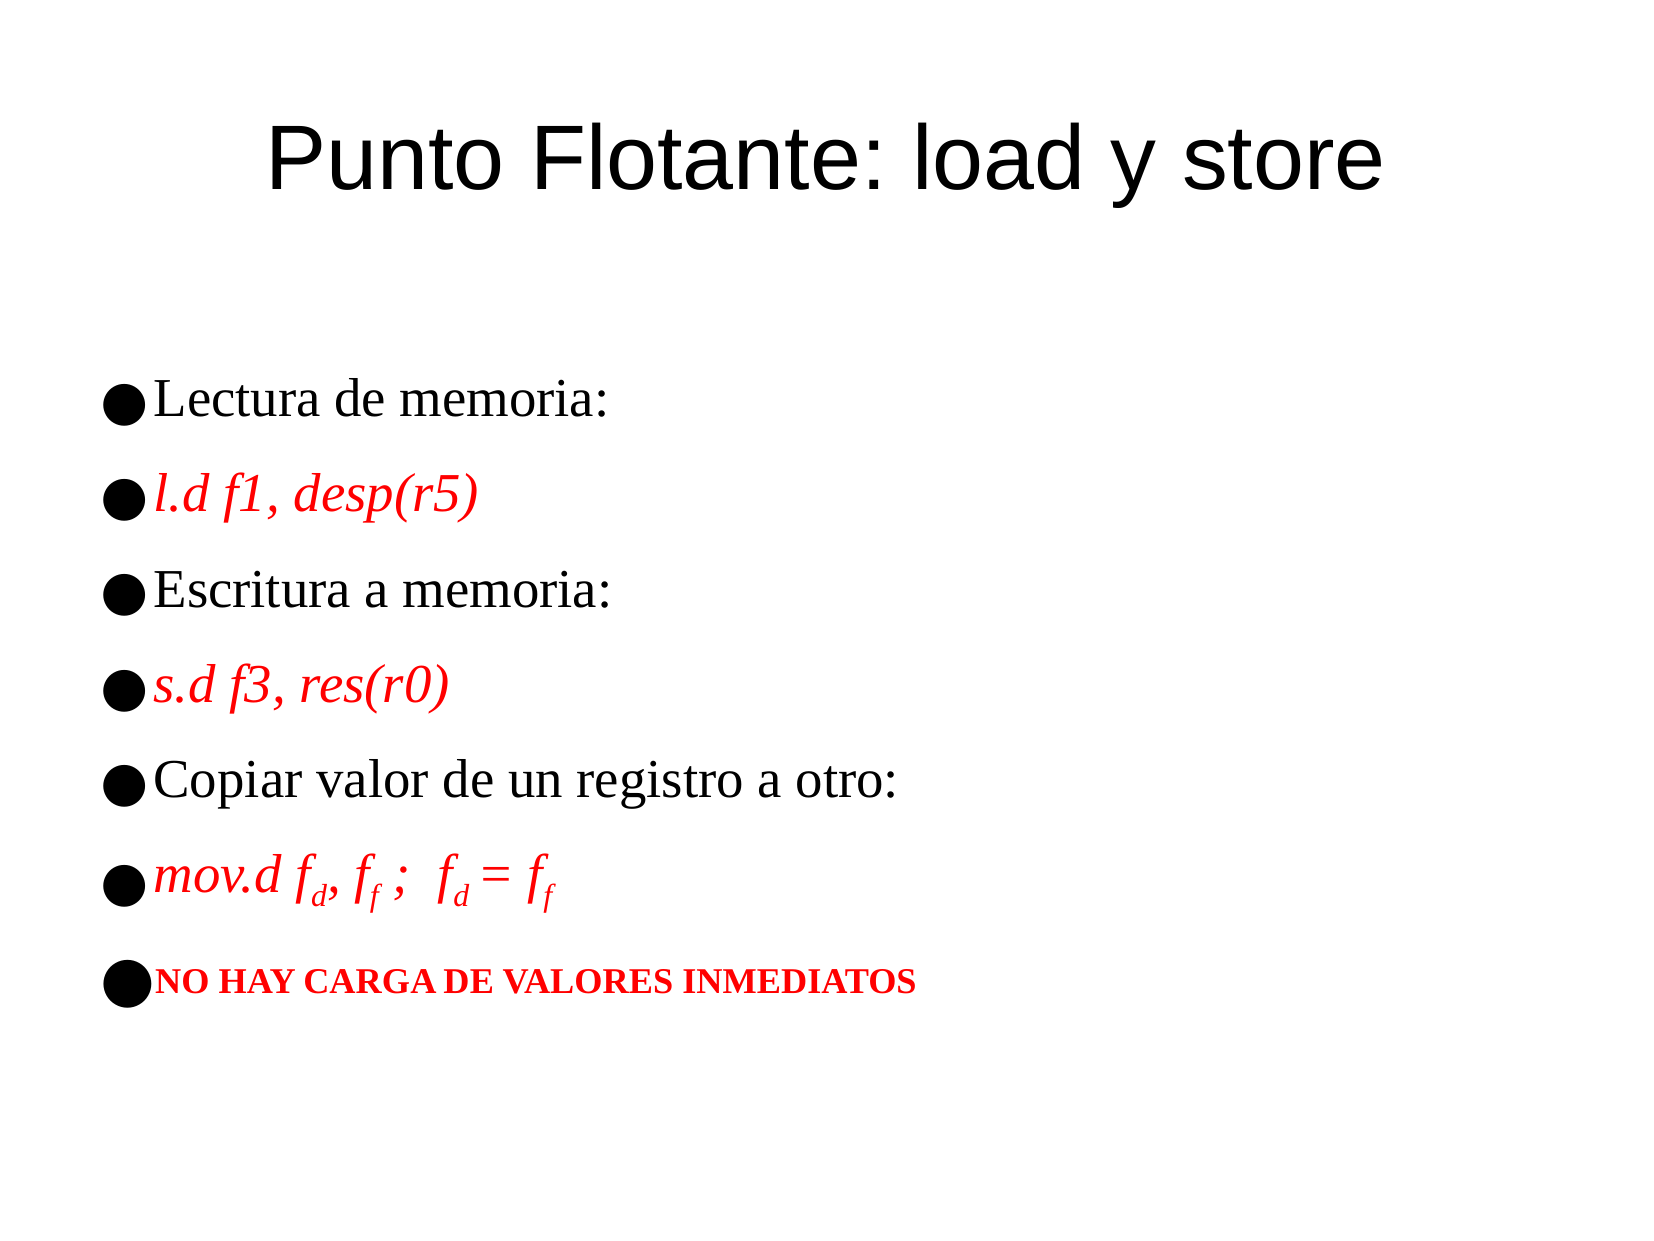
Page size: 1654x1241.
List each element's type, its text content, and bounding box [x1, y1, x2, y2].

text_box Punto Flotante: load y store [82, 97, 1571, 208]
text_box Lectura de memoria: l.d f1, desp(r5) Escritura a memoria: s.d f3, res(r0) Copiar valor de un registro a otro: mov.d fd, ff ; fd = ff NO HAY CARGA DE VALORES INMEDIATOS [82, 290, 1571, 1010]
